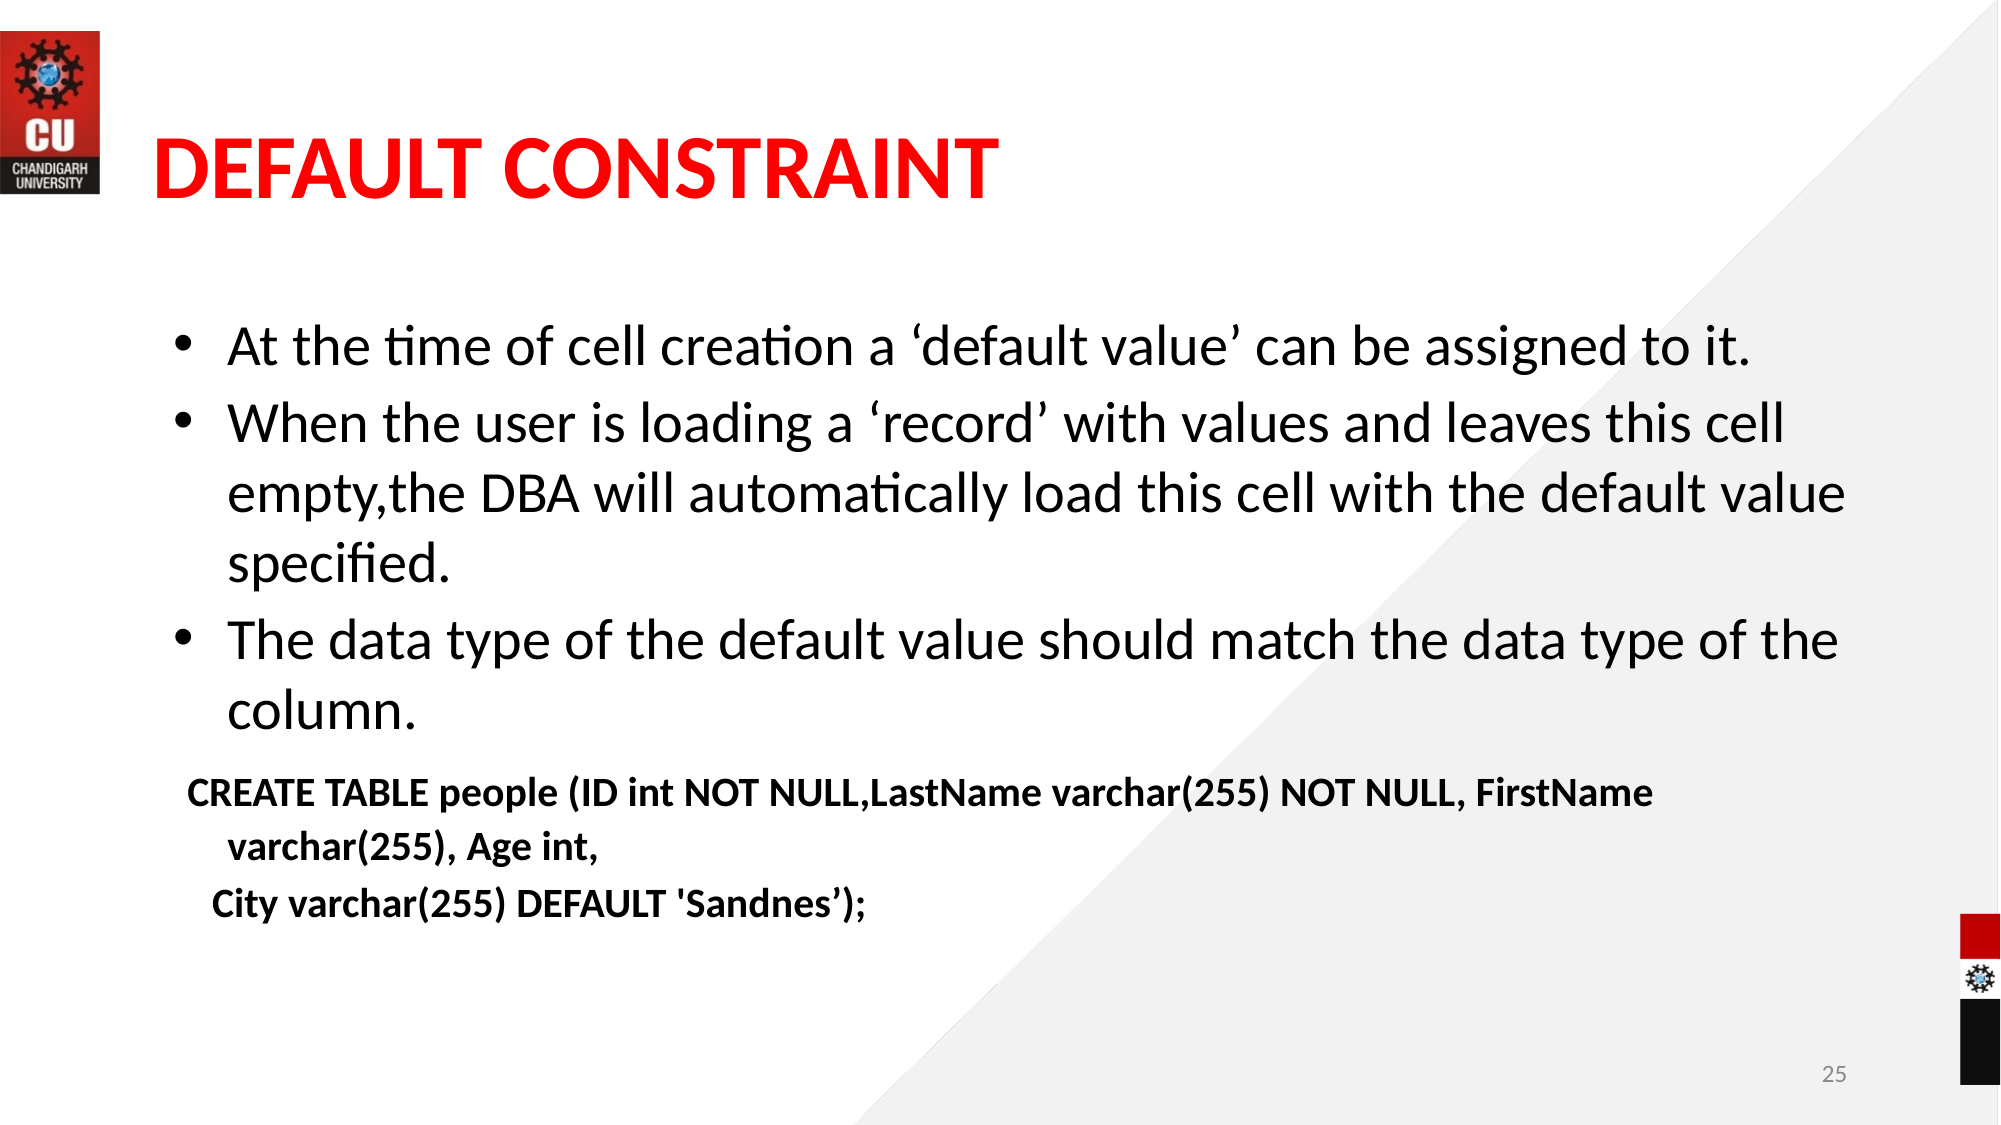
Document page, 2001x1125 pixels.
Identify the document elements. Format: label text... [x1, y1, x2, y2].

title DEFAULT CONSTRAINT [137, 59, 1863, 278]
list At the time of cell creation a ‘default value’ can be assigned to it. When the user is loading a ‘record’ with values and leaves this cell empty,the DBA will automatically load this cell with the default value specified. The data type of the default value should match the data type of the column. CREATE TABLE people (ID int NOT NULL,LastName varchar(255) NOT NULL, FirstName varchar(255), Age int, City varchar(255) DEFAULT 'Sandnes’); [137, 299, 1863, 1014]
slide_number ‹#› [1412, 1042, 1863, 1103]
picture [0, 0, 2001, 1125]
